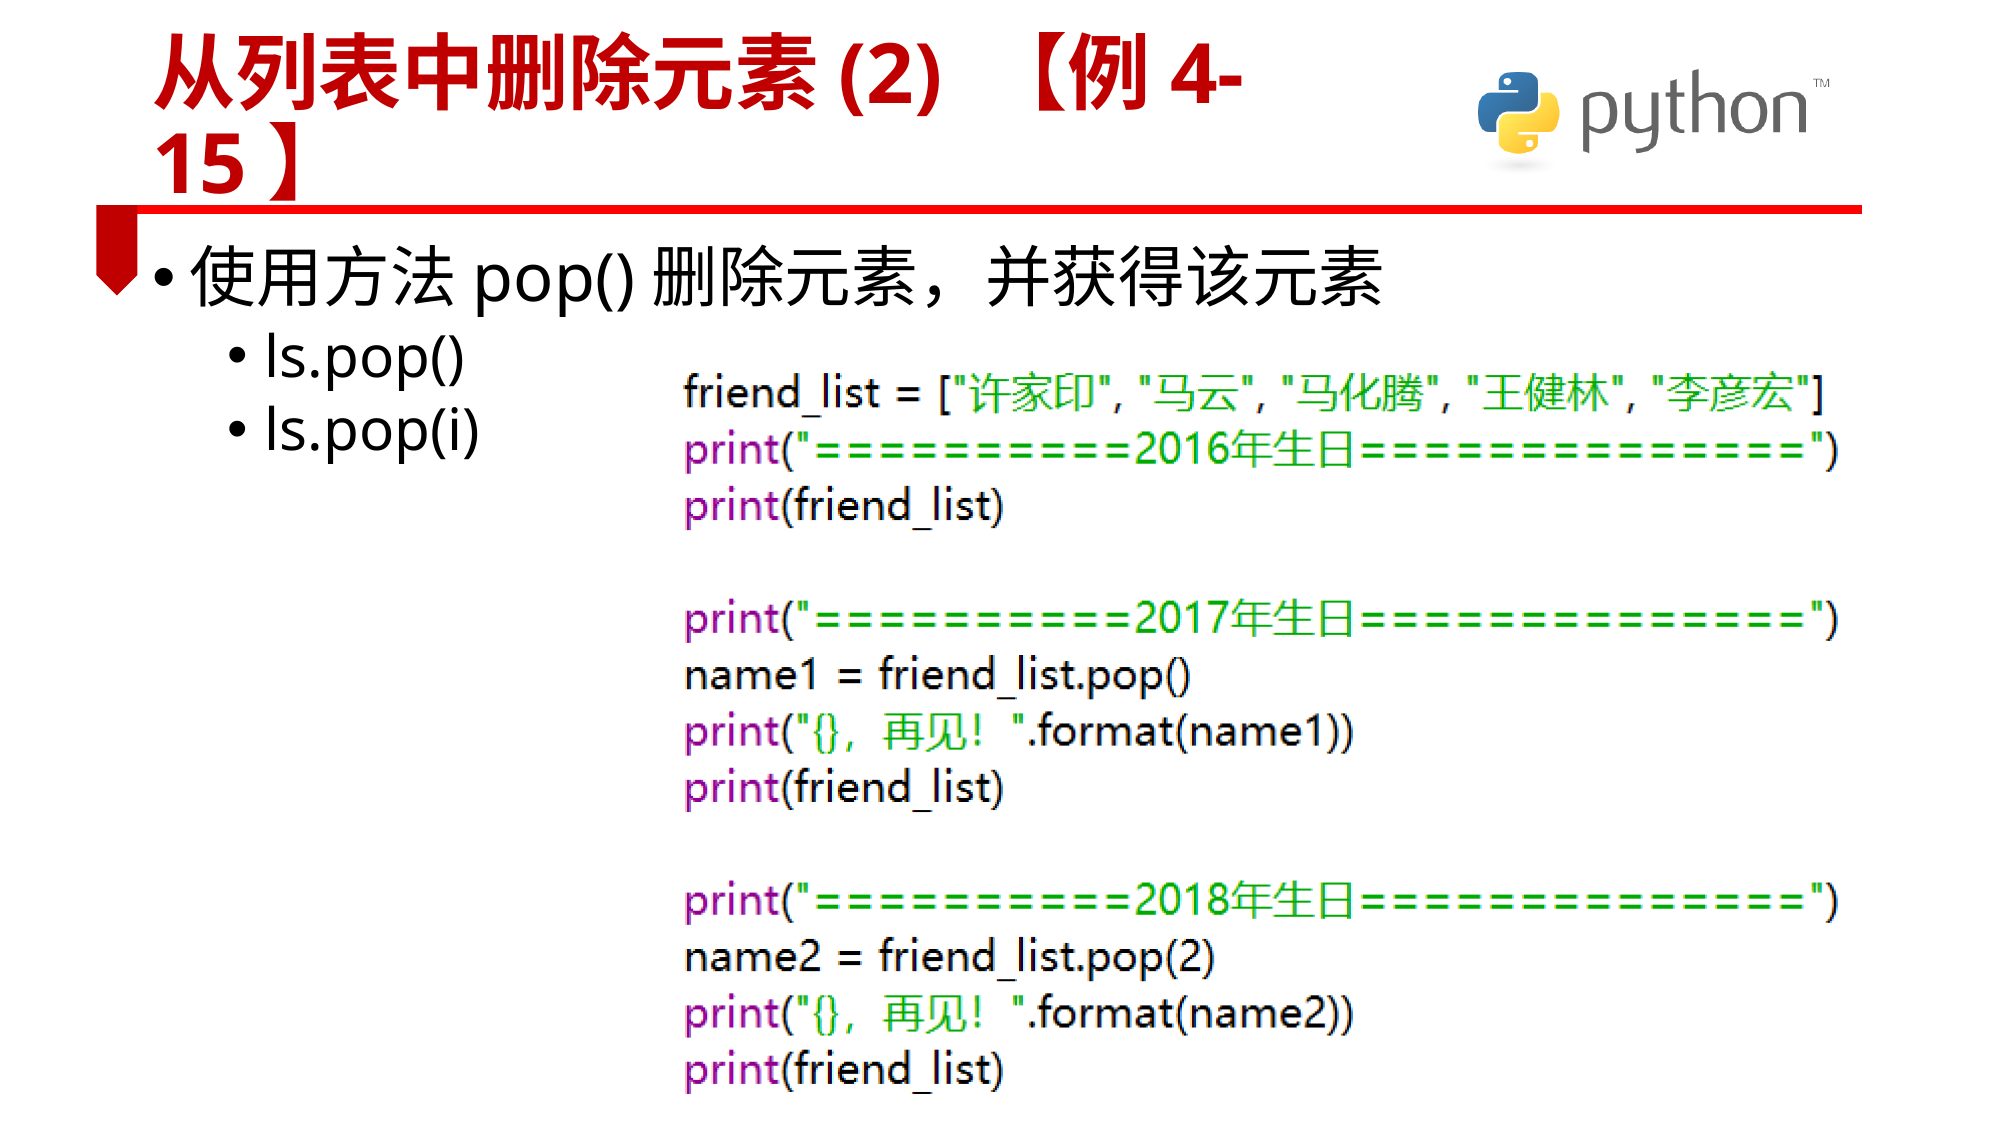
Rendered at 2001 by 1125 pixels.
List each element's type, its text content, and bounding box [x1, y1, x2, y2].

picture [1419, 47, 1863, 197]
title 从列表中删除元素(2) 【例4-15】 [137, 53, 1436, 191]
list 使用方法pop()删除元素，并获得该元素 ls.pop() ls.pop(i) [137, 236, 1863, 1014]
picture [677, 361, 1863, 1096]
